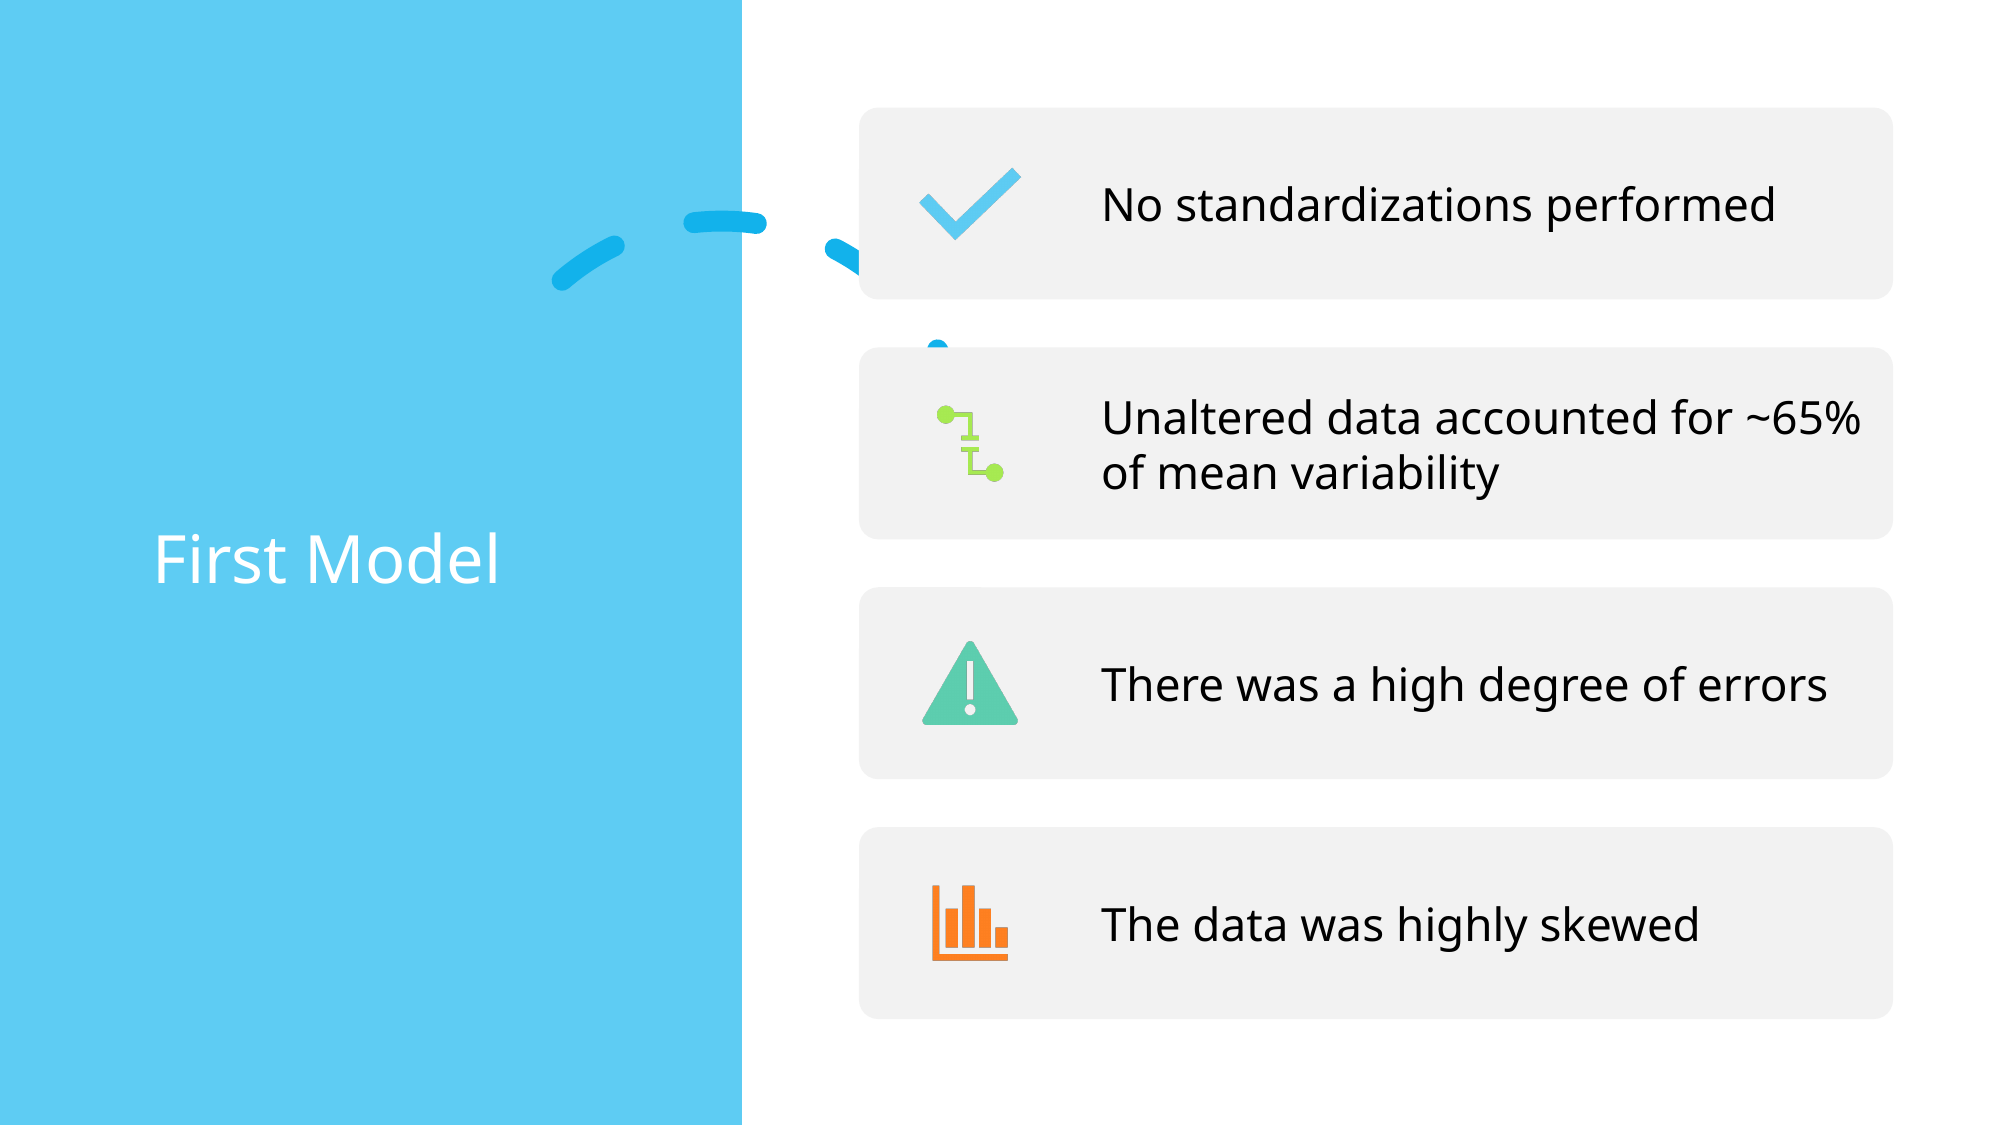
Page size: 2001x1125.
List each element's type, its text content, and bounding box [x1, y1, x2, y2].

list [858, 107, 1894, 1020]
text_box [743, 0, 2000, 1125]
text_box [0, 0, 743, 1125]
title First Model [137, 105, 622, 1020]
text_box [622, 220, 858, 467]
